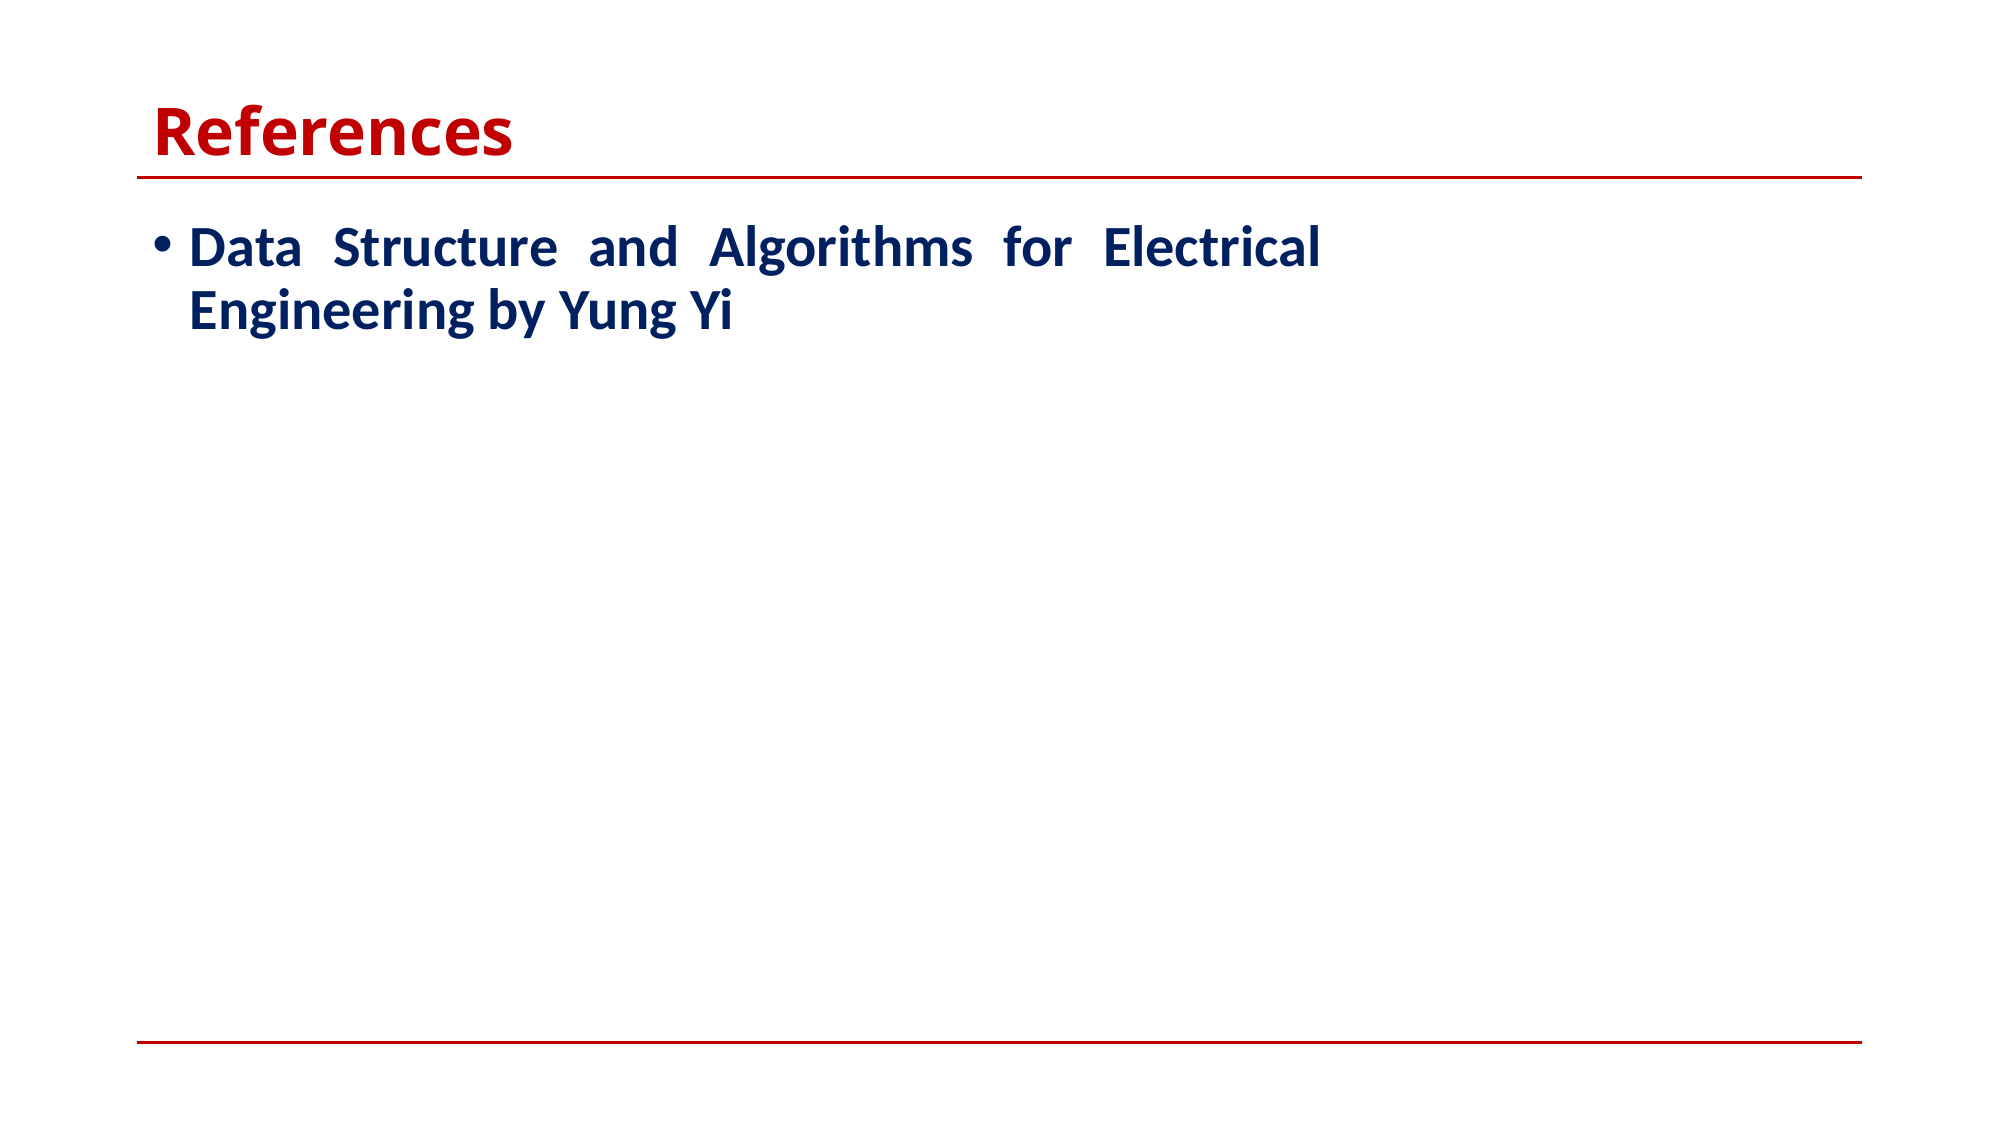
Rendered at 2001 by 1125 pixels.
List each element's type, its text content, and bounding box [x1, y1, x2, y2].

title References [137, 90, 1863, 178]
list Data Structure and Algorithms for Electrical Engineering by Yung Yi [137, 208, 1338, 1014]
